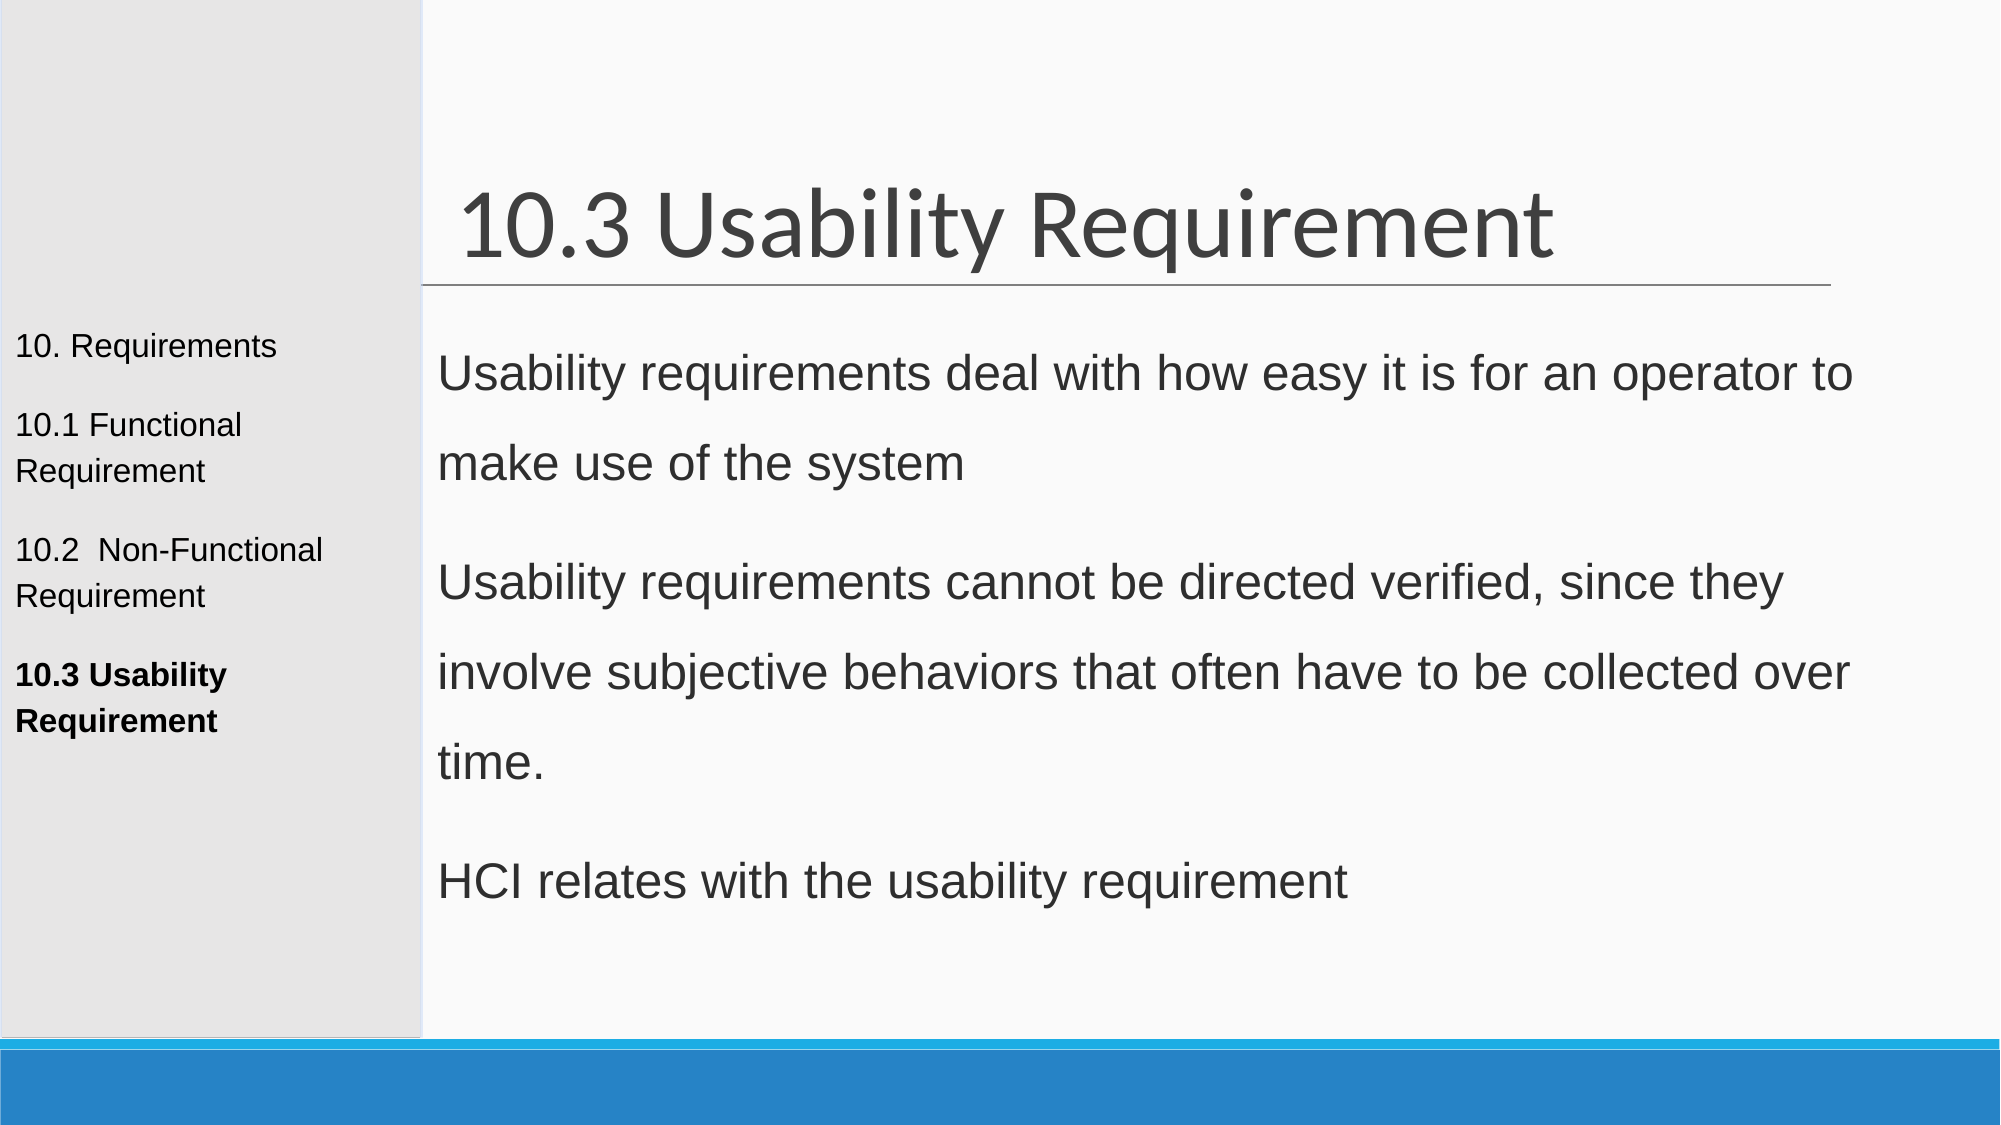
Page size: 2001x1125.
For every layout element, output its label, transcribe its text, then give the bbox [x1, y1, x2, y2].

title 10.3 Usability Requirement [440, 47, 1830, 285]
picture [0, 0, 423, 1038]
list Usability requirements deal with how easy it is for an operator to make use of the system Usability requirements cannot be directed verified, since they involve subjective behaviors that often have to be collected over time. HCI relates with the usability requirement [427, 302, 1939, 963]
